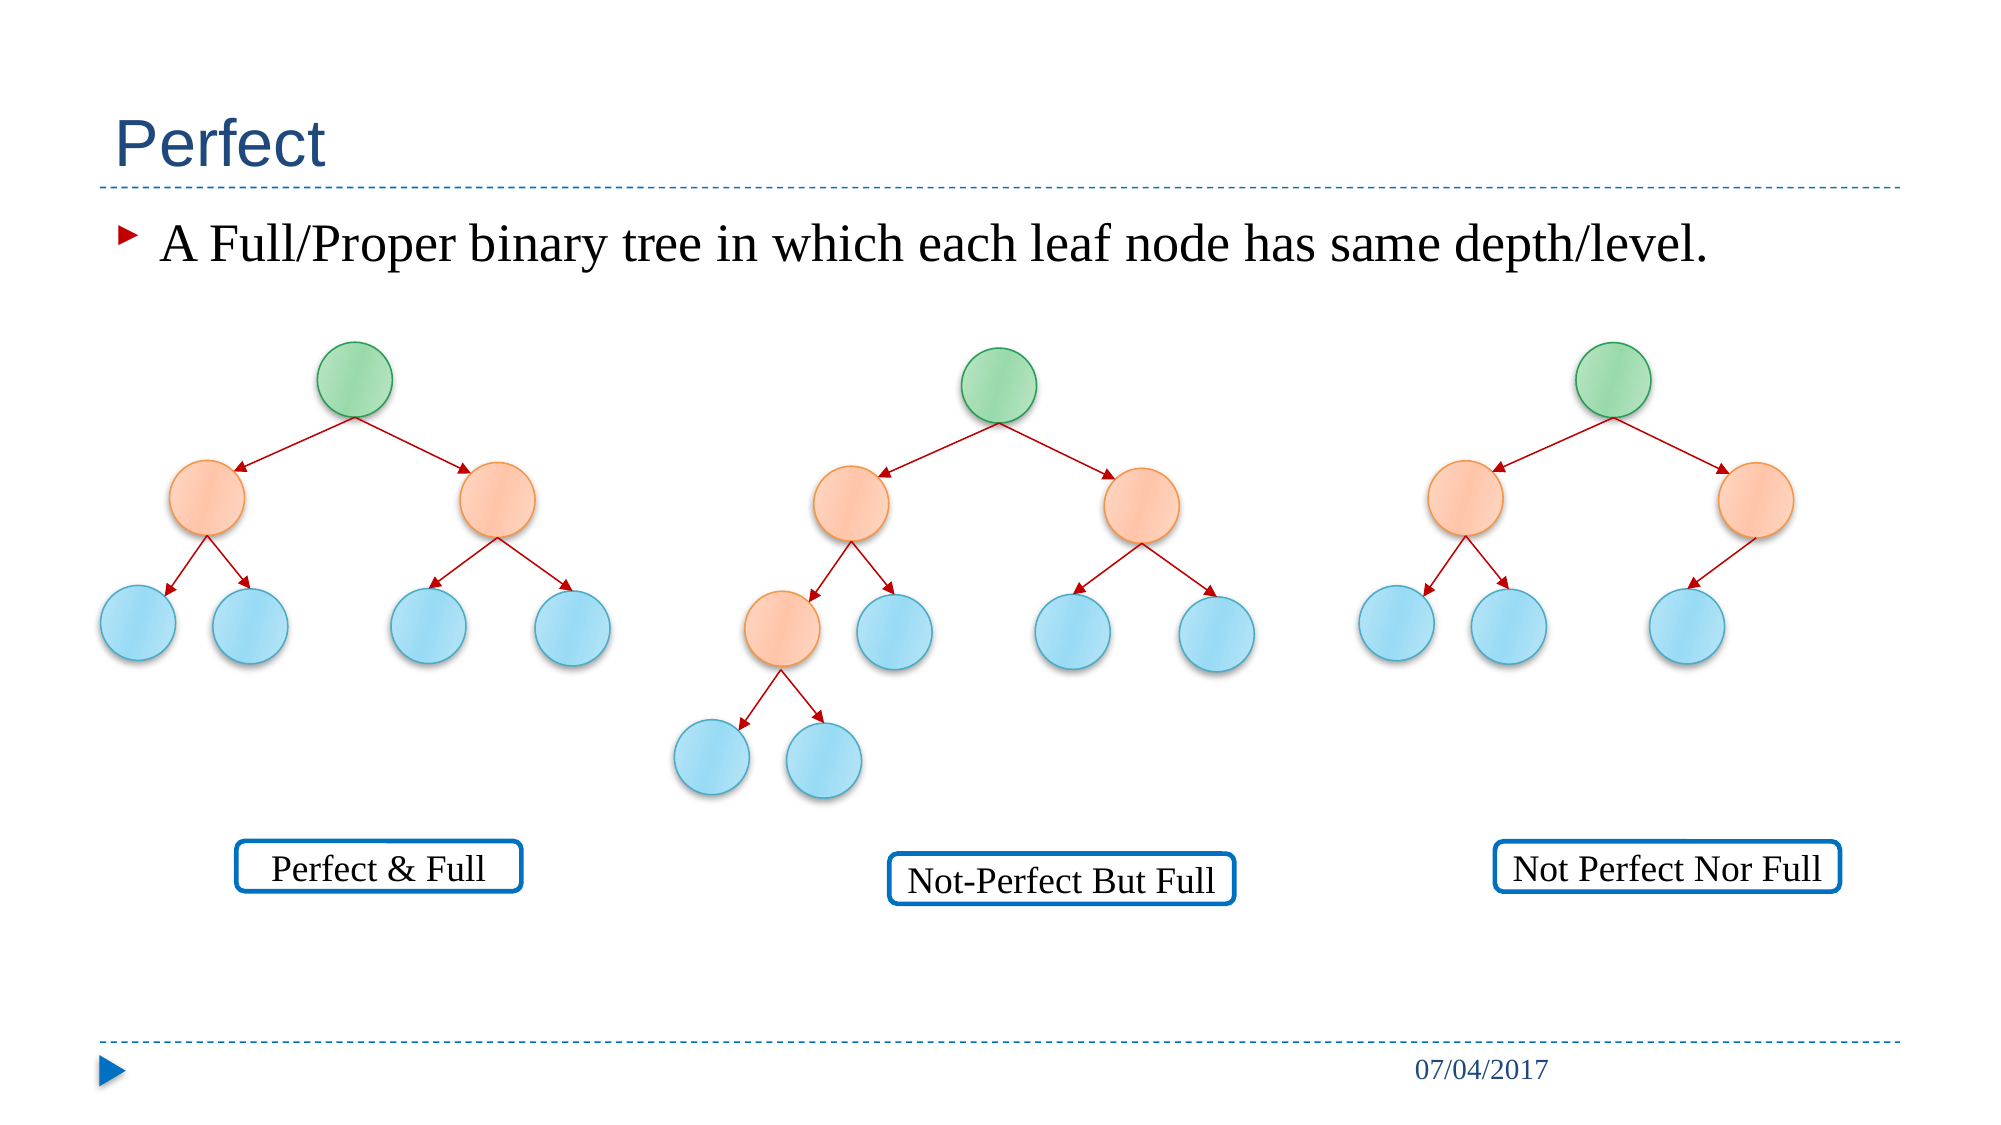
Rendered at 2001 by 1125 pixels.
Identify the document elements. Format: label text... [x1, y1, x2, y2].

text_box [390, 588, 467, 665]
text_box [459, 461, 536, 537]
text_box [1686, 537, 1757, 590]
text_box [1103, 467, 1181, 543]
text_box [1575, 341, 1652, 417]
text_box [1465, 535, 1510, 590]
text_box [168, 459, 246, 535]
text_box [813, 465, 890, 540]
text_box [1034, 594, 1112, 671]
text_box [998, 422, 1116, 480]
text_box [738, 669, 780, 731]
text_box [534, 590, 611, 667]
title Perfect [99, 24, 1900, 188]
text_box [206, 535, 251, 590]
text_box [1178, 596, 1256, 673]
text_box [1141, 543, 1217, 598]
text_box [497, 537, 573, 592]
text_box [1613, 417, 1730, 475]
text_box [1072, 543, 1141, 595]
text_box Not Perfect Nor Full [1493, 839, 1842, 894]
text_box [354, 416, 472, 474]
text_box Not-Perfect But Full [887, 851, 1236, 906]
text_box [99, 584, 177, 662]
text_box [233, 417, 354, 472]
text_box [1422, 535, 1465, 598]
list A Full/Proper binary tree in which each leaf node has same depth/level. [99, 200, 1900, 1010]
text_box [851, 540, 895, 595]
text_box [428, 537, 497, 589]
text_box [744, 590, 821, 668]
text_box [780, 669, 825, 724]
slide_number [1400, 1042, 1901, 1103]
text_box [960, 347, 1038, 422]
text_box [1427, 459, 1504, 535]
text_box [856, 594, 933, 671]
text_box [1717, 462, 1795, 539]
text_box [785, 723, 863, 799]
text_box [808, 540, 851, 603]
text_box [1358, 585, 1435, 662]
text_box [877, 422, 998, 478]
text_box [1470, 588, 1548, 665]
text_box [673, 718, 751, 796]
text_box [1491, 417, 1613, 472]
text_box Perfect & Full [234, 839, 523, 893]
text_box [316, 341, 394, 417]
text_box [1648, 588, 1726, 665]
text_box [212, 588, 289, 665]
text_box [164, 535, 206, 597]
